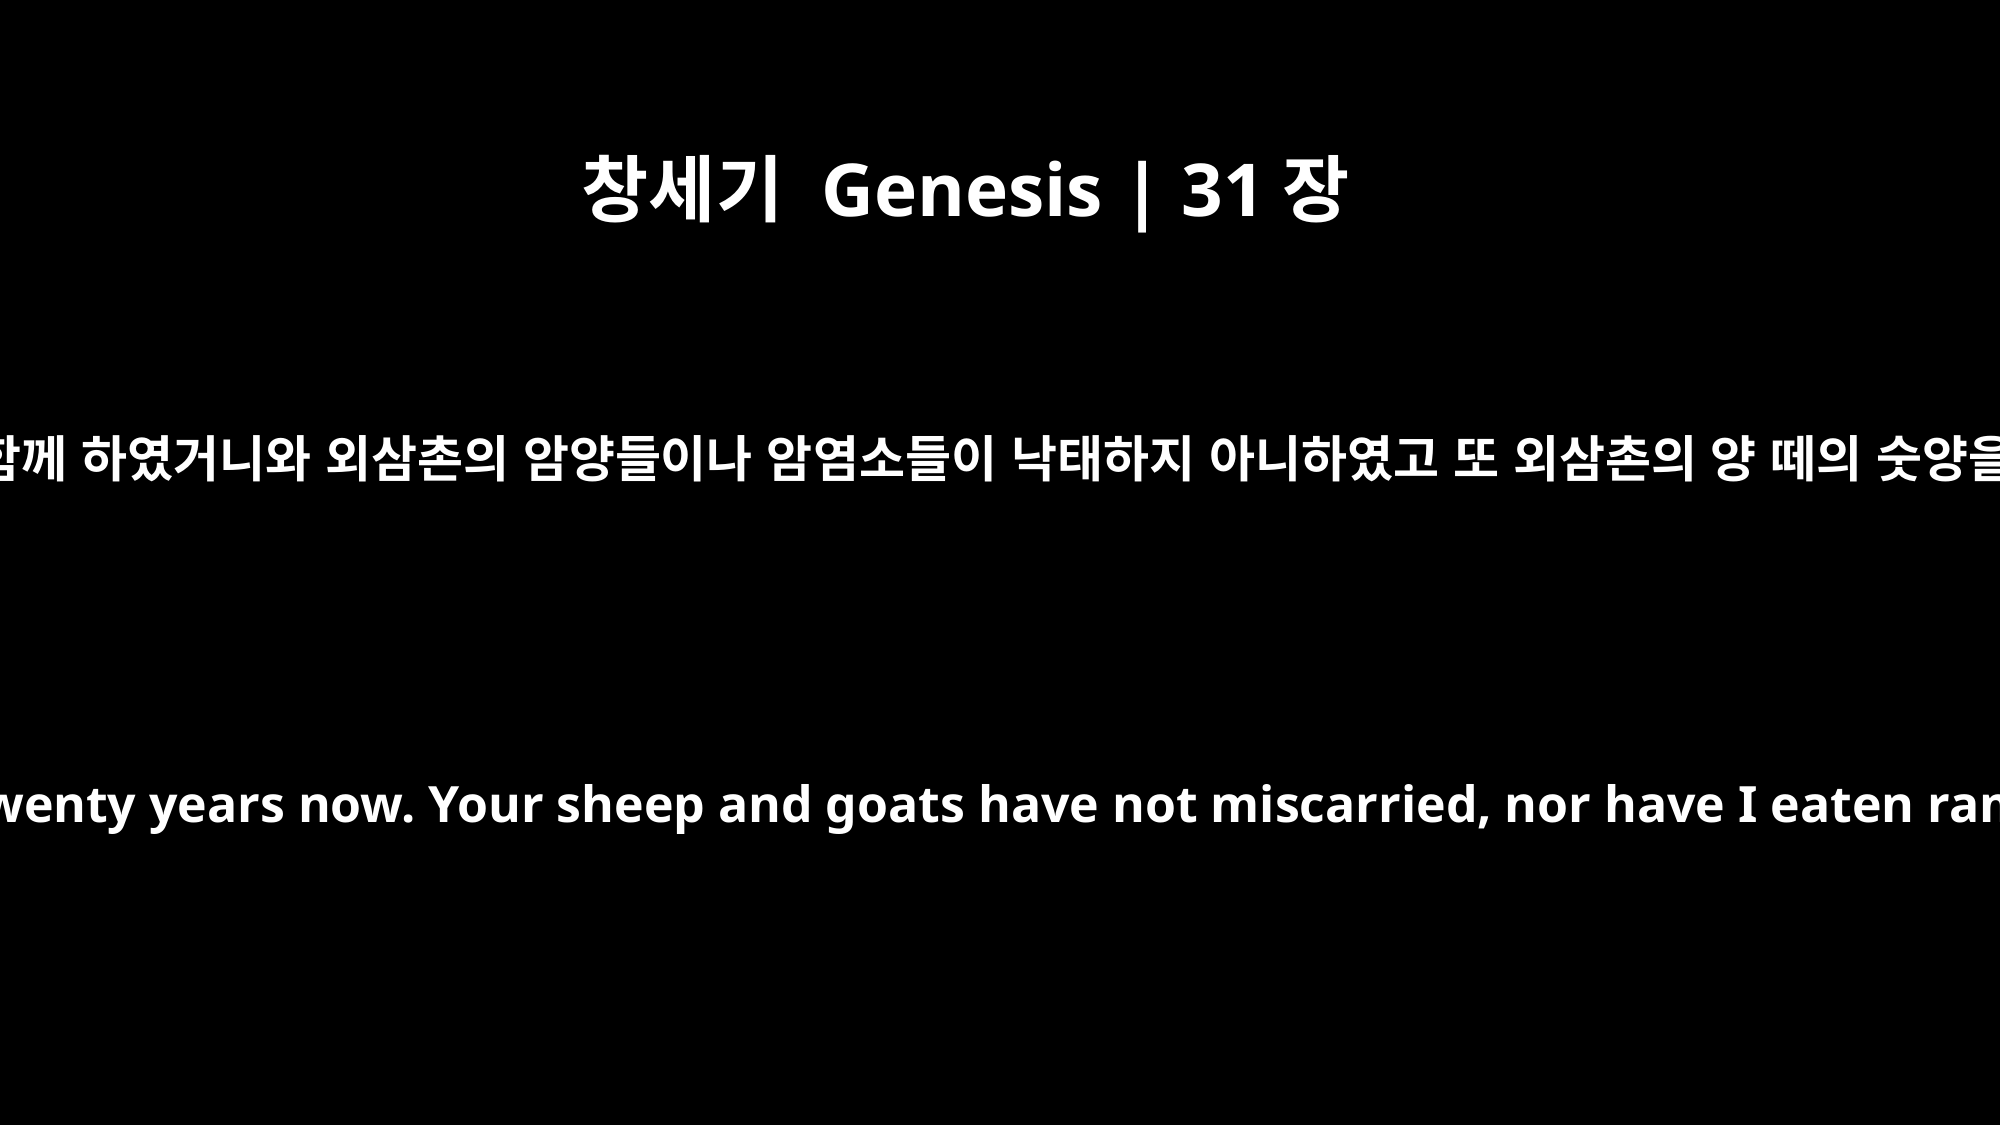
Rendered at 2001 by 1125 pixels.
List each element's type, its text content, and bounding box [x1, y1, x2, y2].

text_box 창세기 Genesis | 31장 [566, 136, 1365, 239]
text_box 38 내가 이 이십 년을 외삼촌과 함께 하였거니와 외삼촌의 암양들이나 암염소들이 낙태하지 아니하였고 또 외삼촌의 양 떼의 숫양을 내가 먹지 아니하였으며 [0, 359, 2000, 495]
text_box "I have been with you for twenty years now. Your sheep and goats have not miscarried, nor have I eaten rams from your flocks. [0, 764, 2000, 840]
